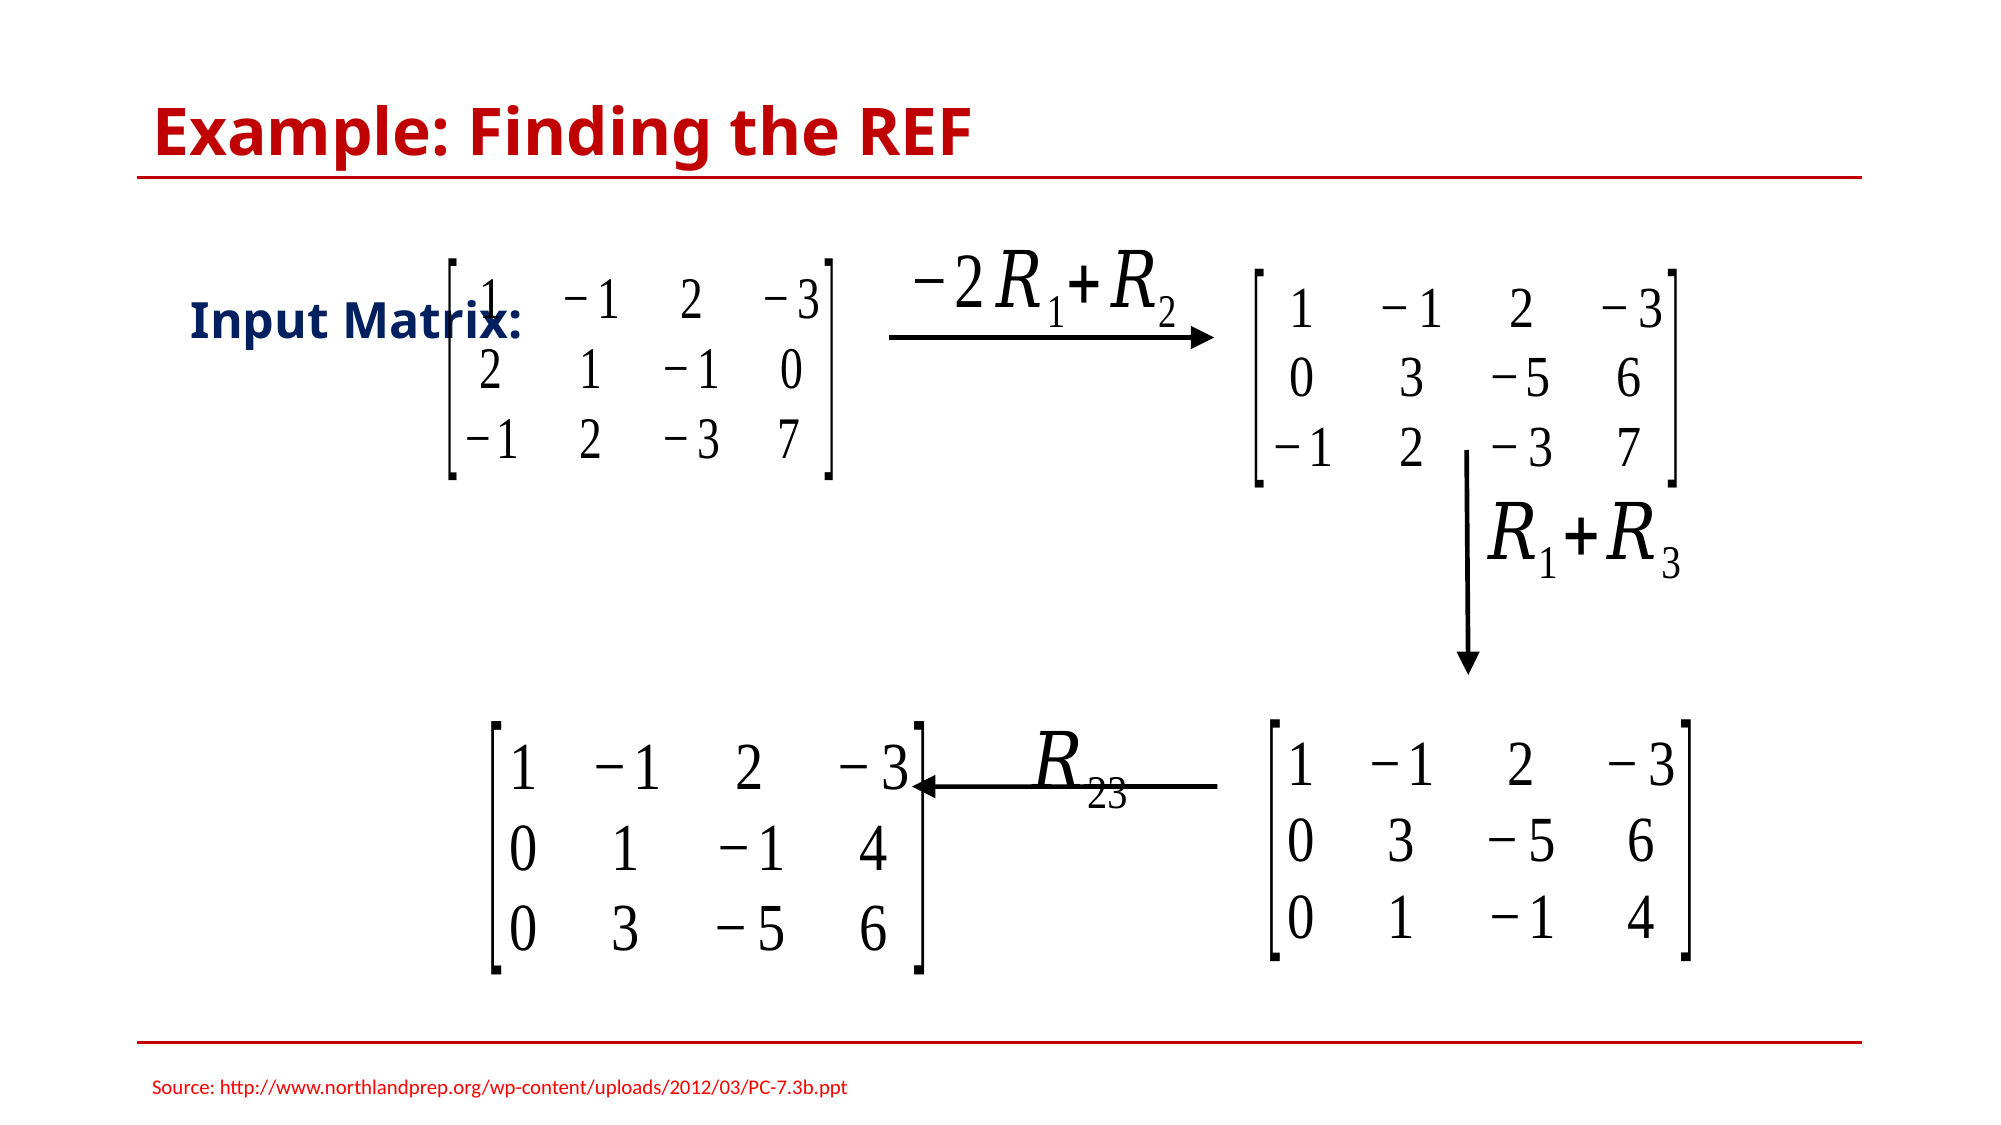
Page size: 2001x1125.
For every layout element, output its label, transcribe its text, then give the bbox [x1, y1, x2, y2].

title Example: Finding the REF [137, 90, 1863, 178]
text_box [1457, 449, 1479, 675]
text_box Input Matrix: [451, 281, 538, 356]
text_box [911, 776, 1218, 797]
text_box Input Matrix: [63, 281, 448, 356]
text_box [889, 327, 1215, 348]
text_box Source: http://www.northlandprep.org/wp-content/uploads/2012/03/PC-7.3b.ppt [137, 1066, 1425, 1106]
